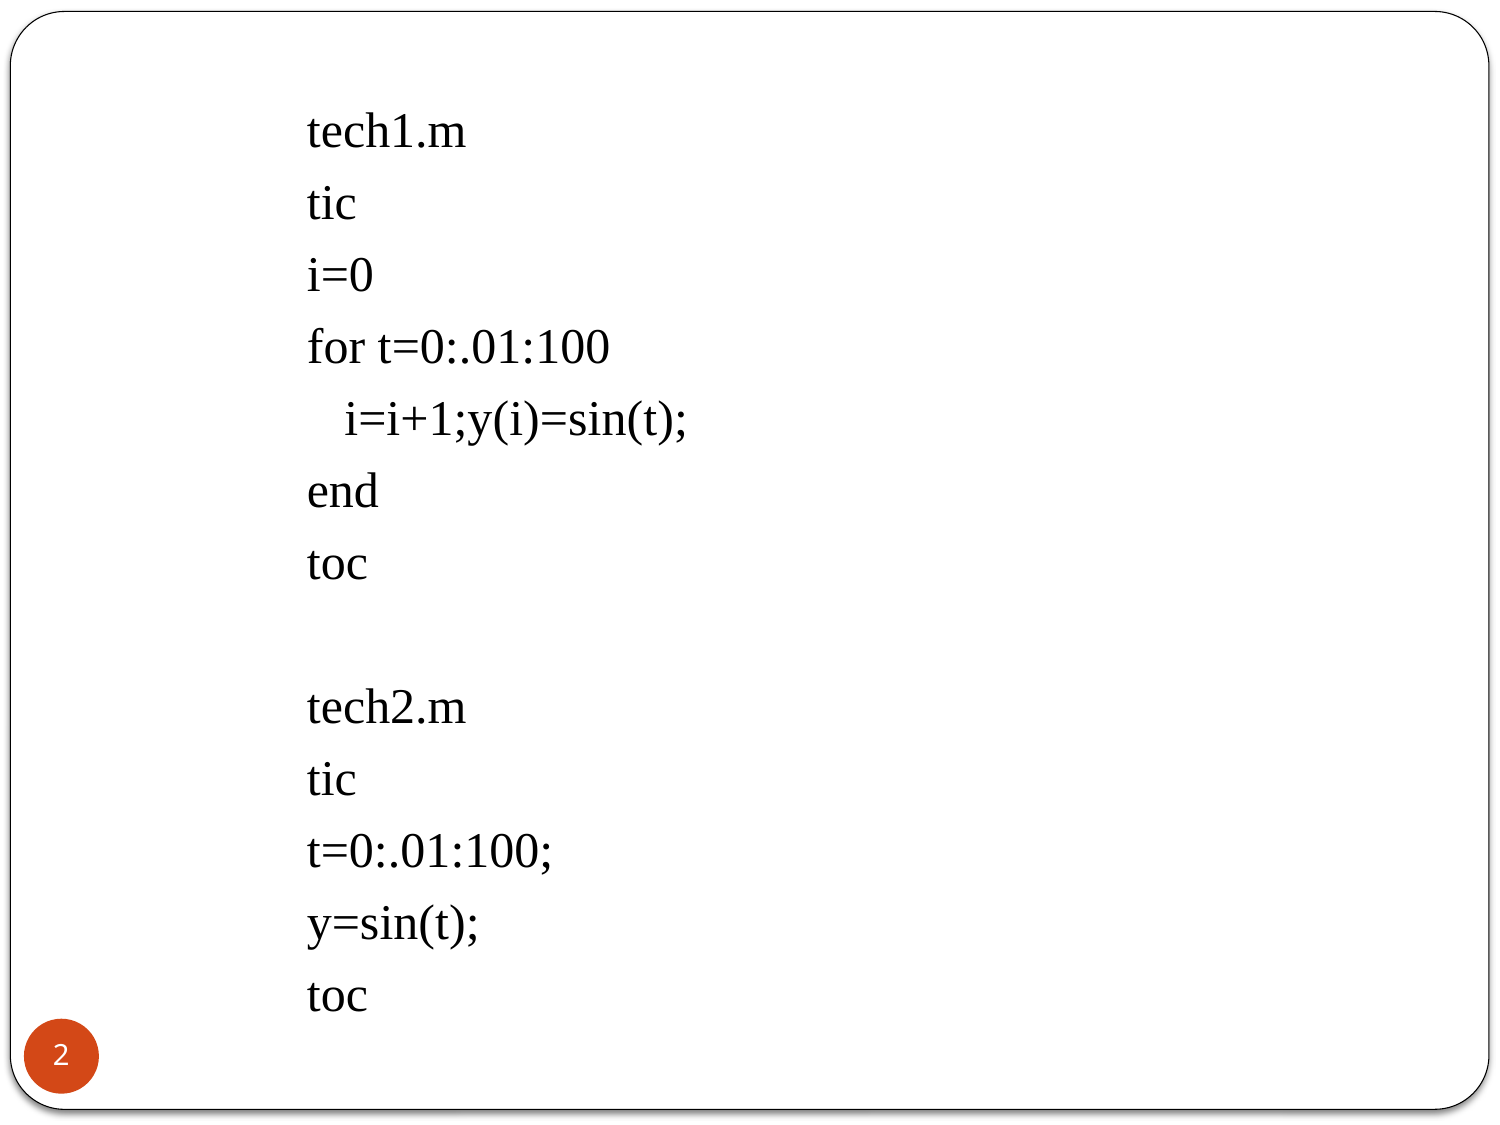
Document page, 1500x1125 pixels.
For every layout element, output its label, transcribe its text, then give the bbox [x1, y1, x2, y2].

text_box tech1.m tic i=0 for t=0:.01:100 i=i+1;y(i)=sin(t); end toc tech2.m tic t=0:.01:100; y=sin(t); toc [292, 77, 704, 1029]
slide_number 2 [23, 1018, 99, 1094]
